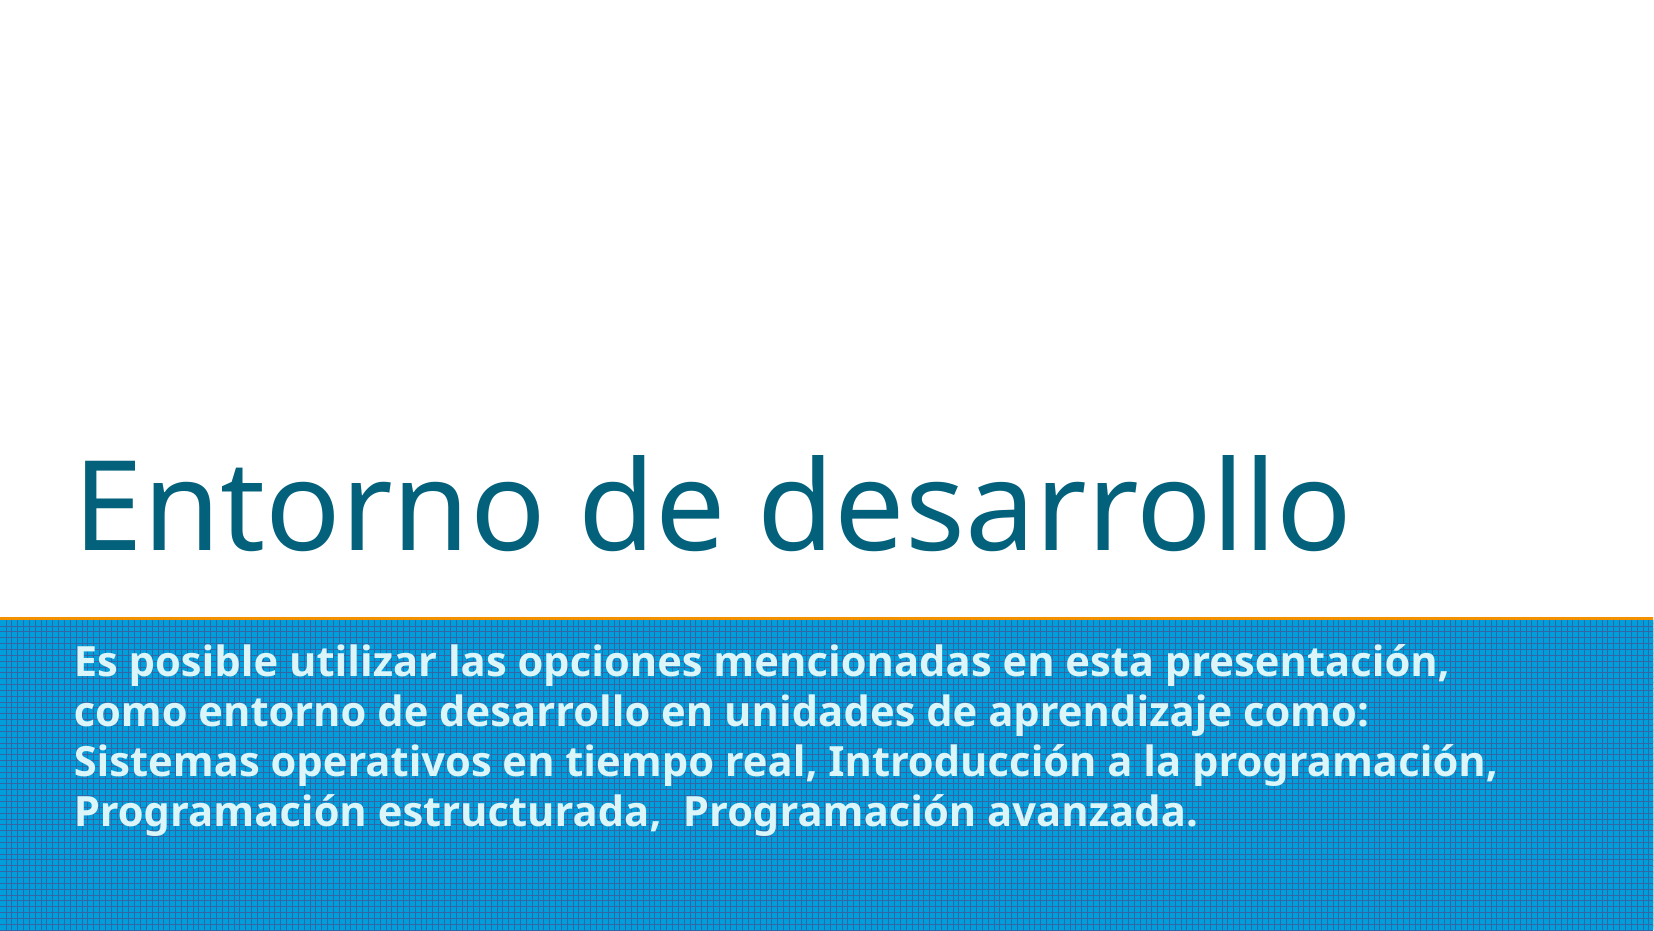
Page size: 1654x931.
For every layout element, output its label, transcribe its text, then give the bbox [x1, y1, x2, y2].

picture [0, 0, 1654, 617]
text_box Es posible utilizar las opciones mencionadas en esta presentación, como entorno de desarrollo en unidades de aprendizaje como: Sistemas operativos en tiempo real, Introducción a la programación, Programación estructurada, Programación avanzada. [73, 634, 1551, 878]
text_box Entorno de desarrollo [73, 44, 1551, 576]
